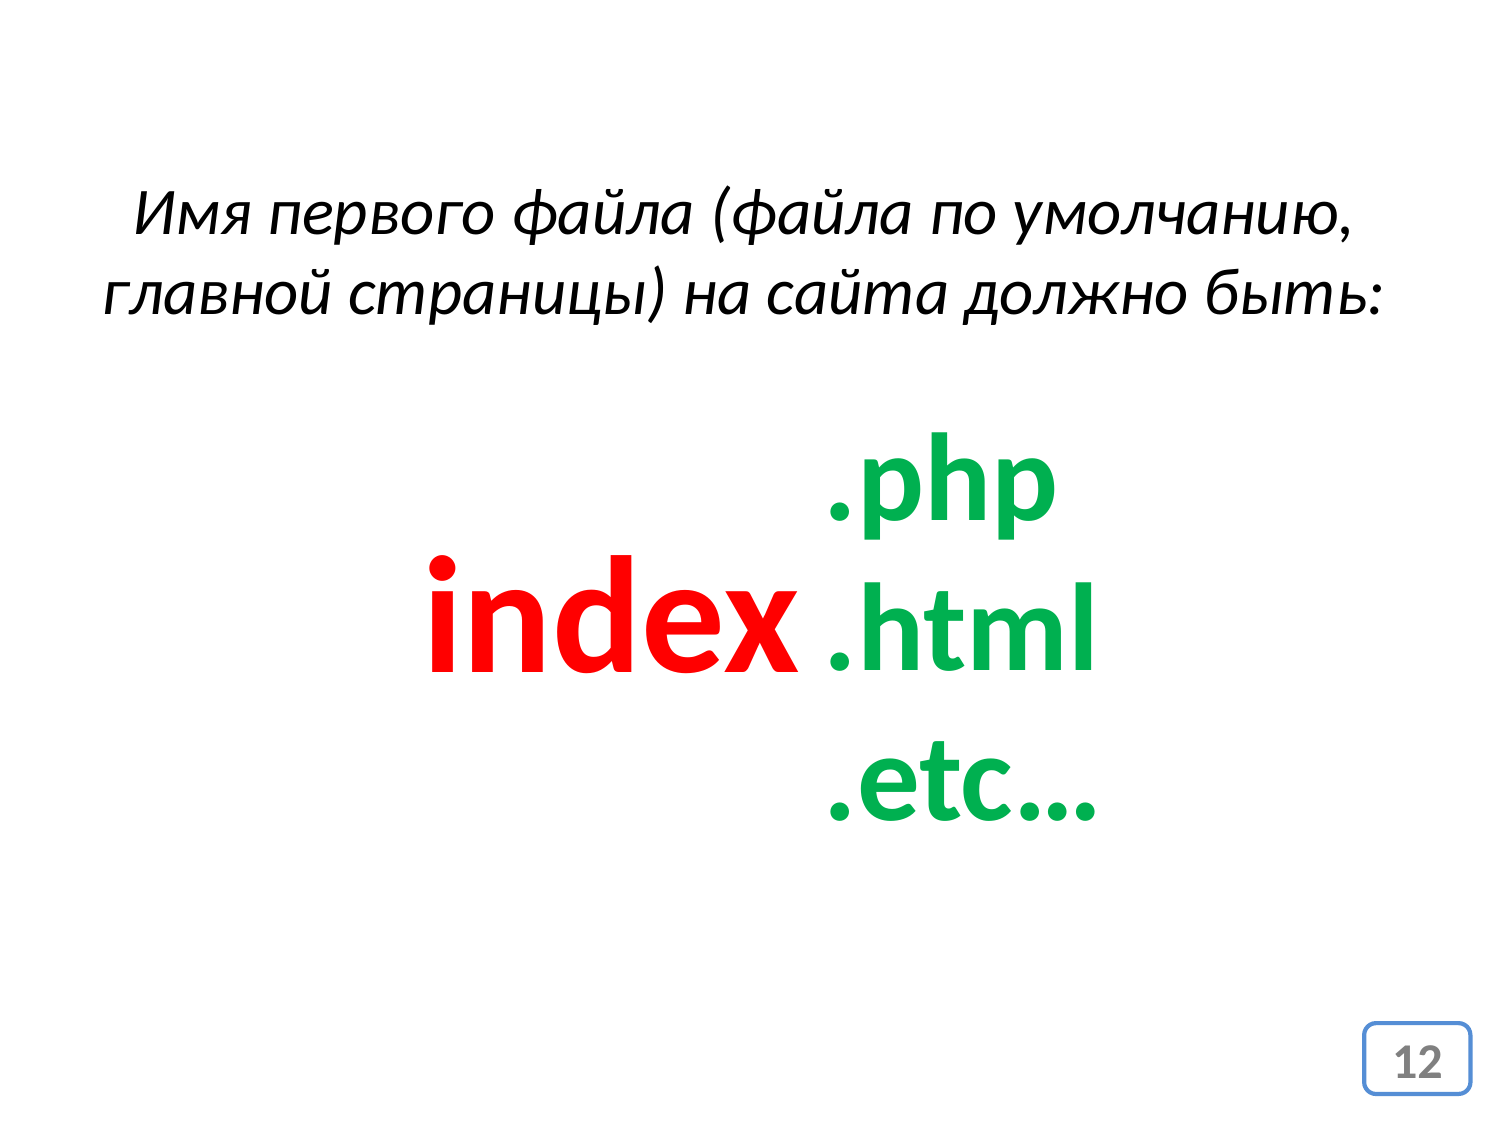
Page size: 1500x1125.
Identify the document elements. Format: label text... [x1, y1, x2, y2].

text_box 12 [1362, 1021, 1473, 1097]
text_box .php .html .etc… [809, 388, 1270, 853]
text_box index [407, 498, 809, 714]
text_box Имя первого файла (файла по умолчанию, главной страницы) на сайта должно быть: [76, 160, 1412, 336]
